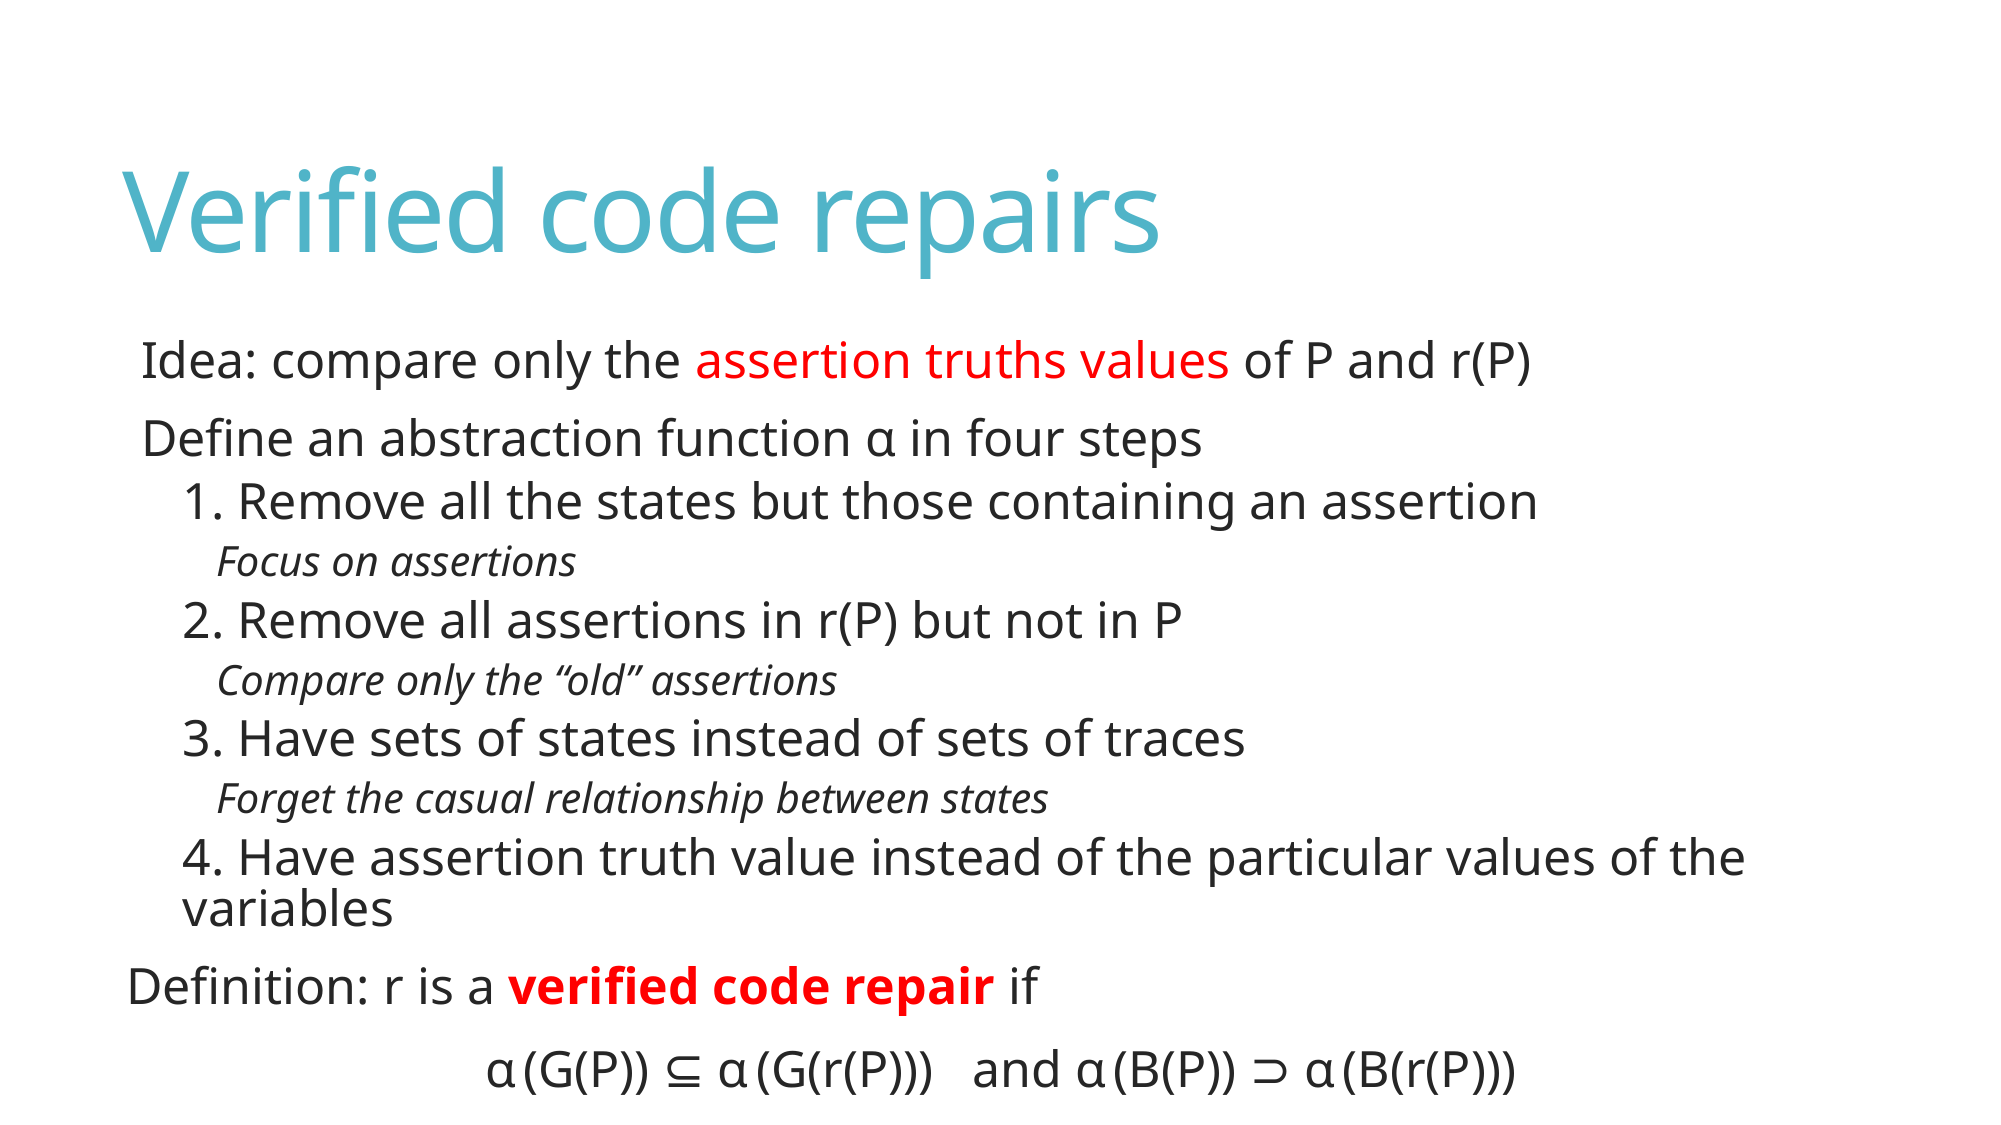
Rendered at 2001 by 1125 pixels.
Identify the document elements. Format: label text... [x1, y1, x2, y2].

title Verified code repairs [107, 81, 1875, 354]
list Idea: compare only the assertion truths values of P and r(P) Define an abstraction function α in four steps 1. Remove all the states but those containing an assertion Focus on assertions 2. Remove all assertions in r(P) but not in P Compare only the “old” assertions 3. Have sets of states instead of sets of traces Forget the casual relationship between states 4. Have assertion truth value instead of the particular values of the variables Definition: r is a verified code repair if α (G(P)) ⊆ α (G(r(P))) and α (B(P)) ⊃ α (B(r(P))) [111, 329, 1876, 948]
